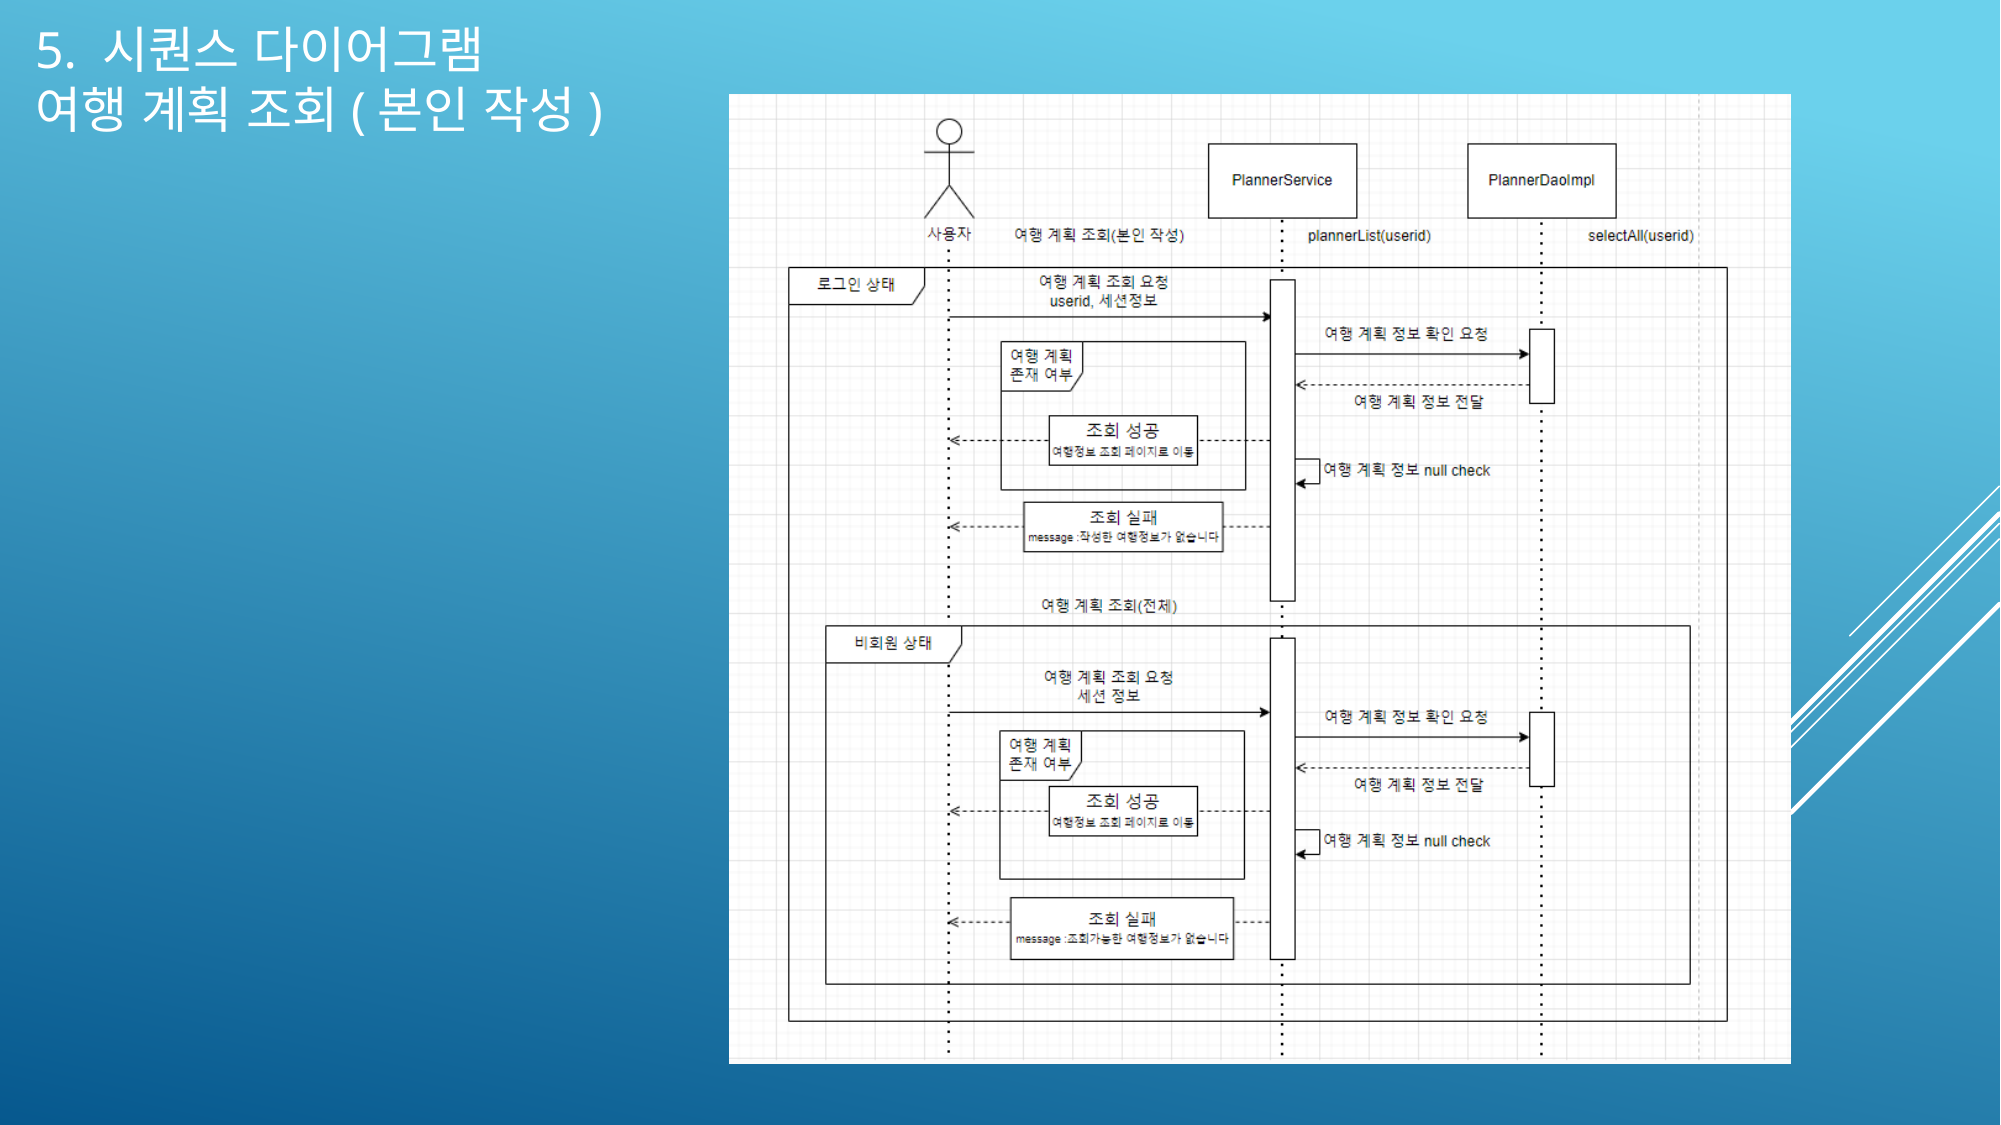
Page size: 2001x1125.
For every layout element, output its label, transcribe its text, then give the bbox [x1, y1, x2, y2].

text_box 5. 시퀀스 다이어그램 여행 계획 조회(본인 작성) [20, 11, 708, 146]
picture [728, 94, 1792, 1065]
